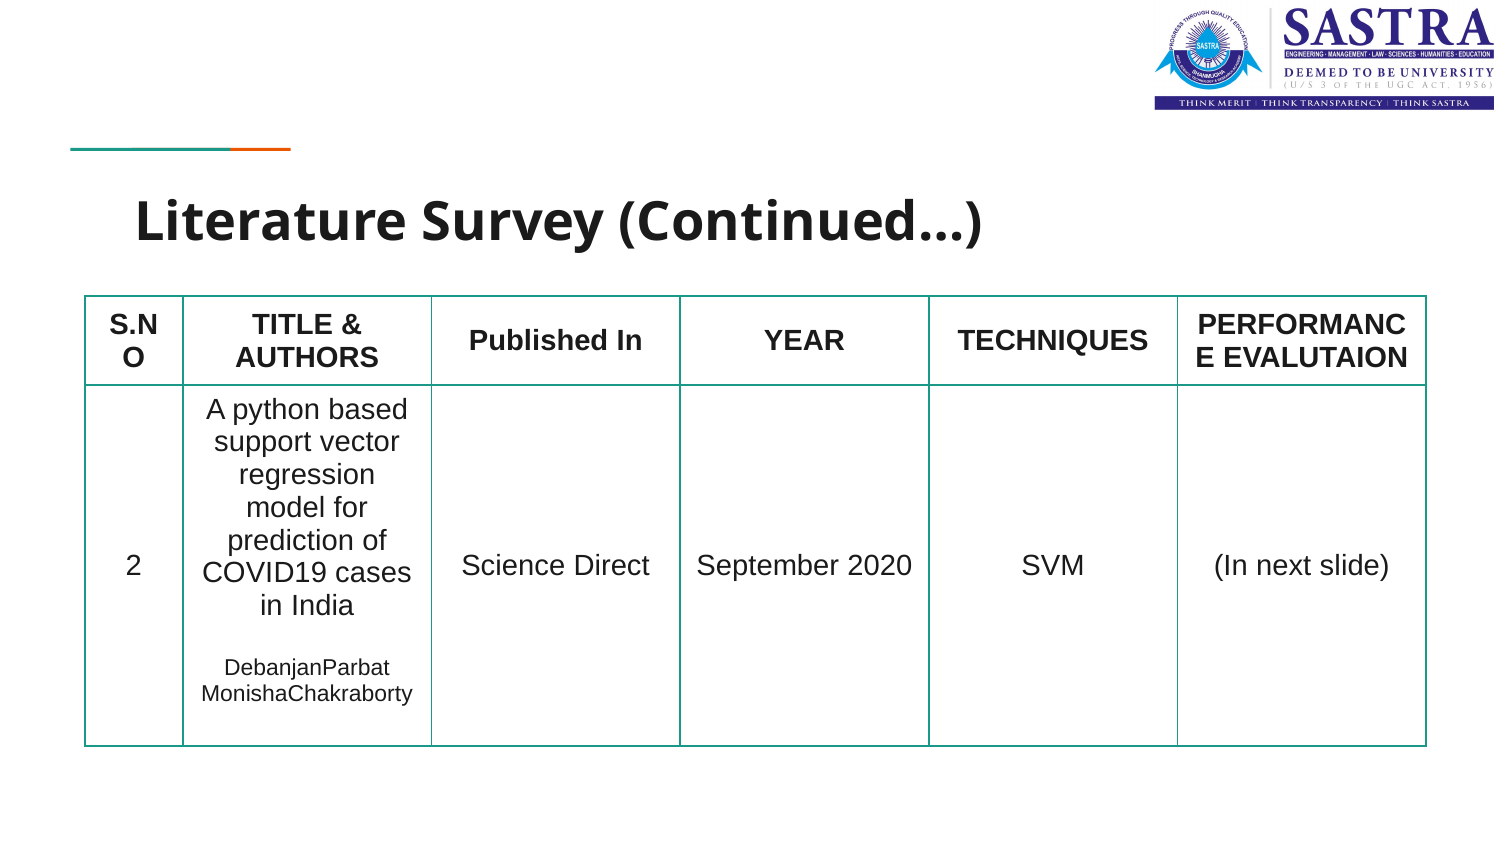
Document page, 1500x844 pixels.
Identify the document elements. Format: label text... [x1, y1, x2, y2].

title Literature Survey (Continued…) [119, 171, 1381, 260]
table_cell 2 [86, 386, 182, 745]
picture [1149, 0, 1500, 117]
table_header S.NO [86, 297, 182, 384]
table_header Published In [432, 297, 679, 384]
table_header TECHNIQUES [930, 297, 1177, 384]
table_cell A python based support vector regression model for prediction of COVID19 cases in India DebanjanParbat MonishaChakraborty [184, 386, 431, 745]
table_header PERFORMANCE EVALUTAION [1178, 297, 1425, 384]
table_header TITLE & AUTHORS [184, 297, 431, 384]
table_header YEAR [681, 297, 928, 384]
table_cell Science Direct [432, 386, 679, 745]
table_cell SVM [930, 386, 1177, 745]
table_cell September 2020 [681, 386, 928, 745]
table_cell (In next slide) [1178, 386, 1425, 745]
